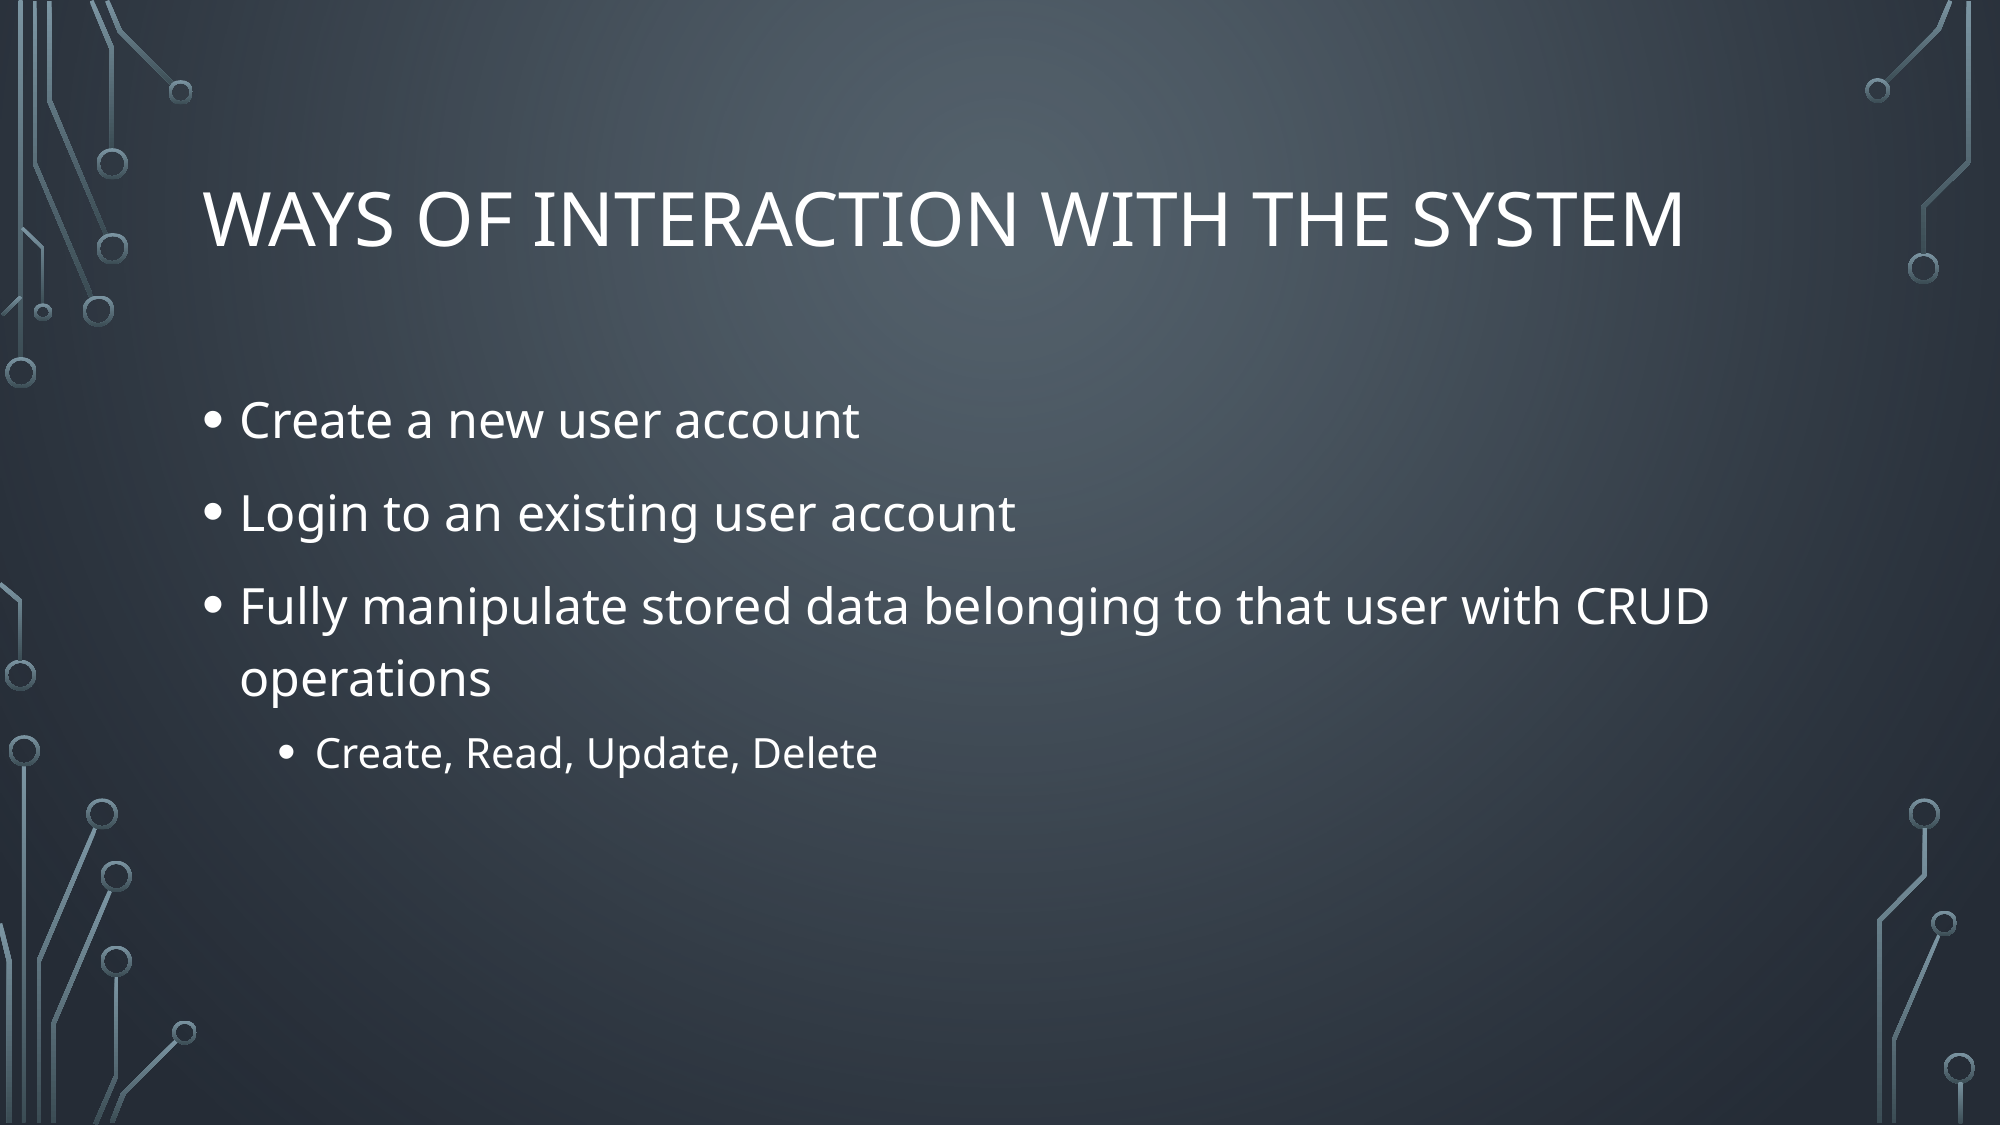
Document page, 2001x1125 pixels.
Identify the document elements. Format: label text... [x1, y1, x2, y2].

title Ways of Interaction with the System [187, 101, 1813, 344]
list Create a new user account Login to an existing user account Fully manipulate stored data belonging to that user with CRUD operations Create, Read, Update, Delete [187, 369, 1813, 950]
